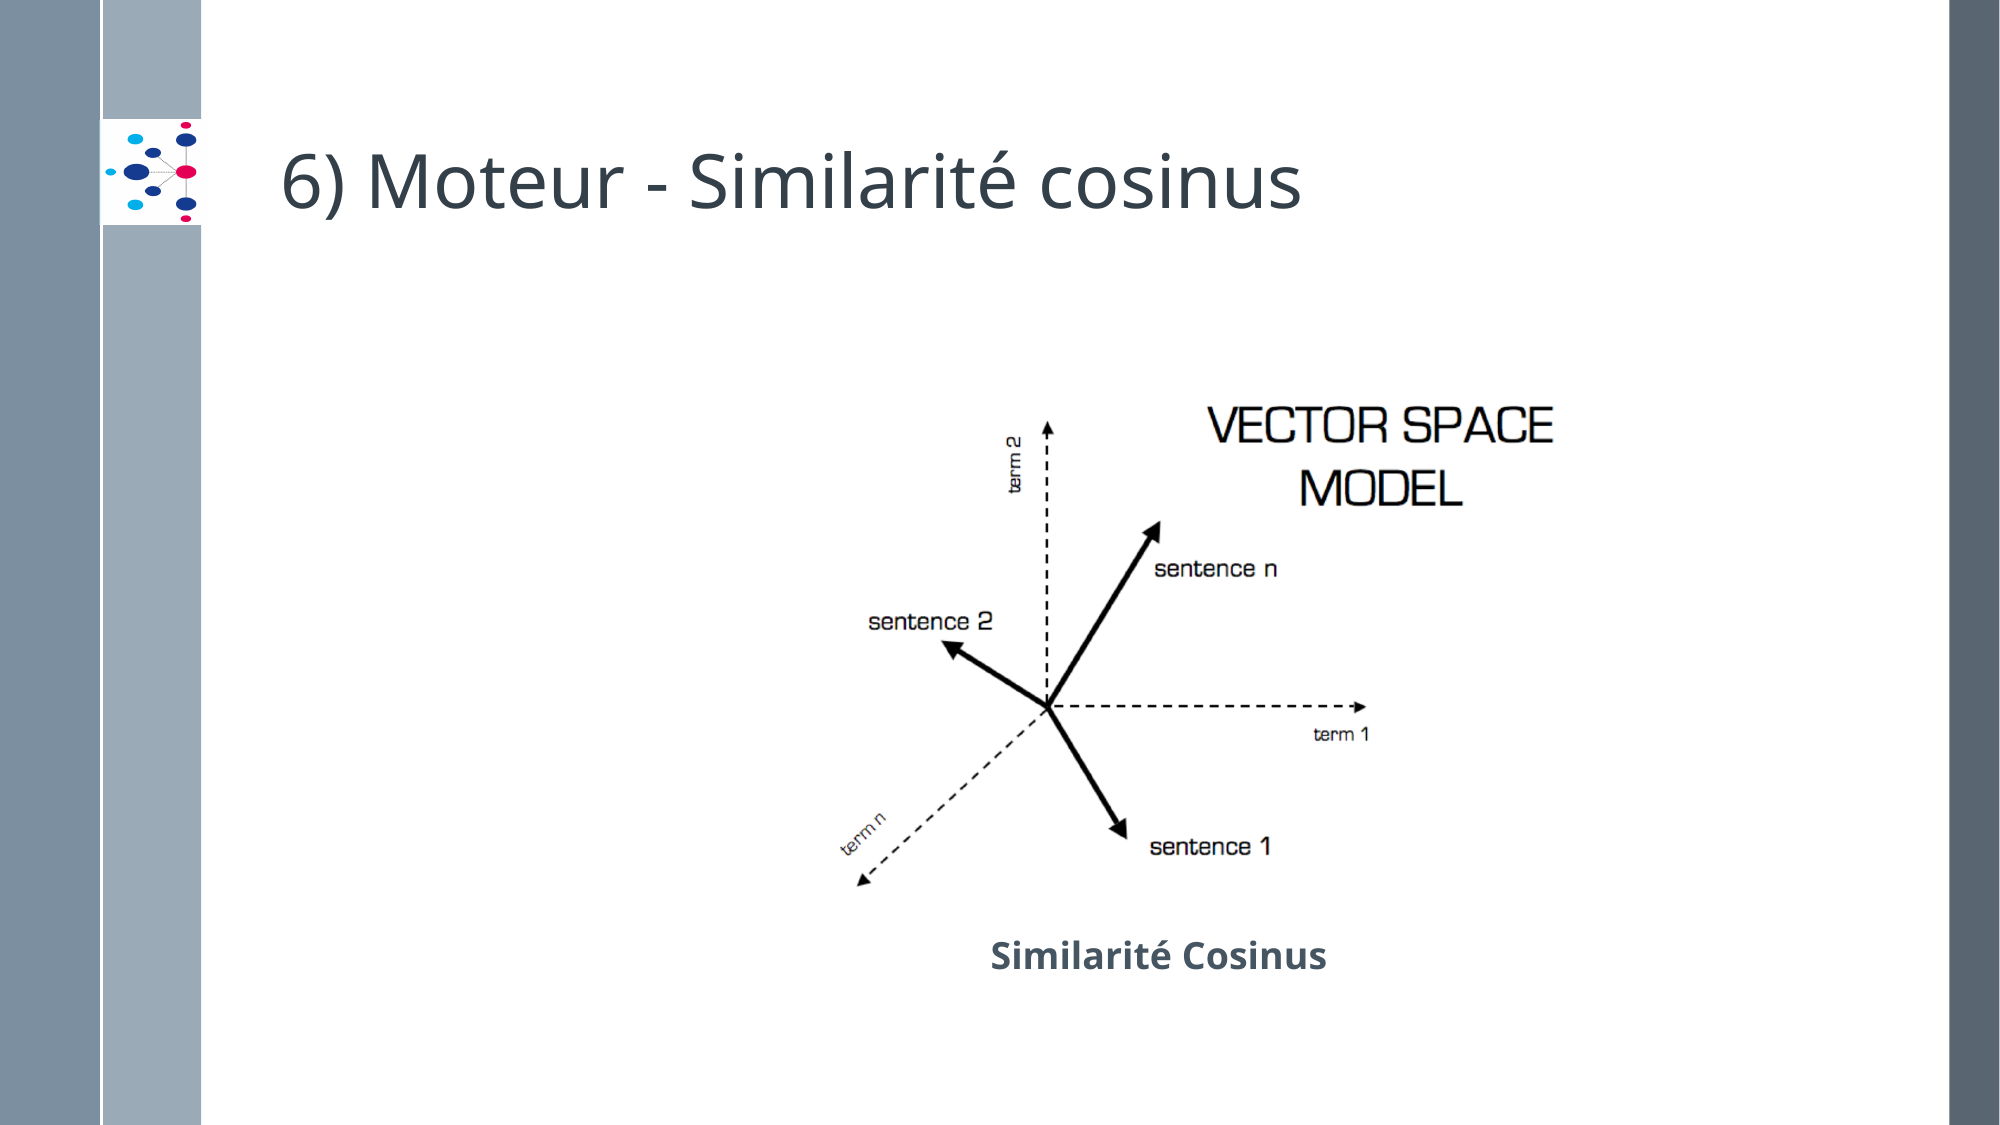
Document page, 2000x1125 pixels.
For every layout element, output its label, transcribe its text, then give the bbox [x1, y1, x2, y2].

title 6) Moteur - Similarité cosinus [265, 28, 1871, 233]
text_box Similarité Cosinus [843, 924, 1475, 985]
picture [782, 351, 1575, 913]
picture [99, 120, 207, 225]
